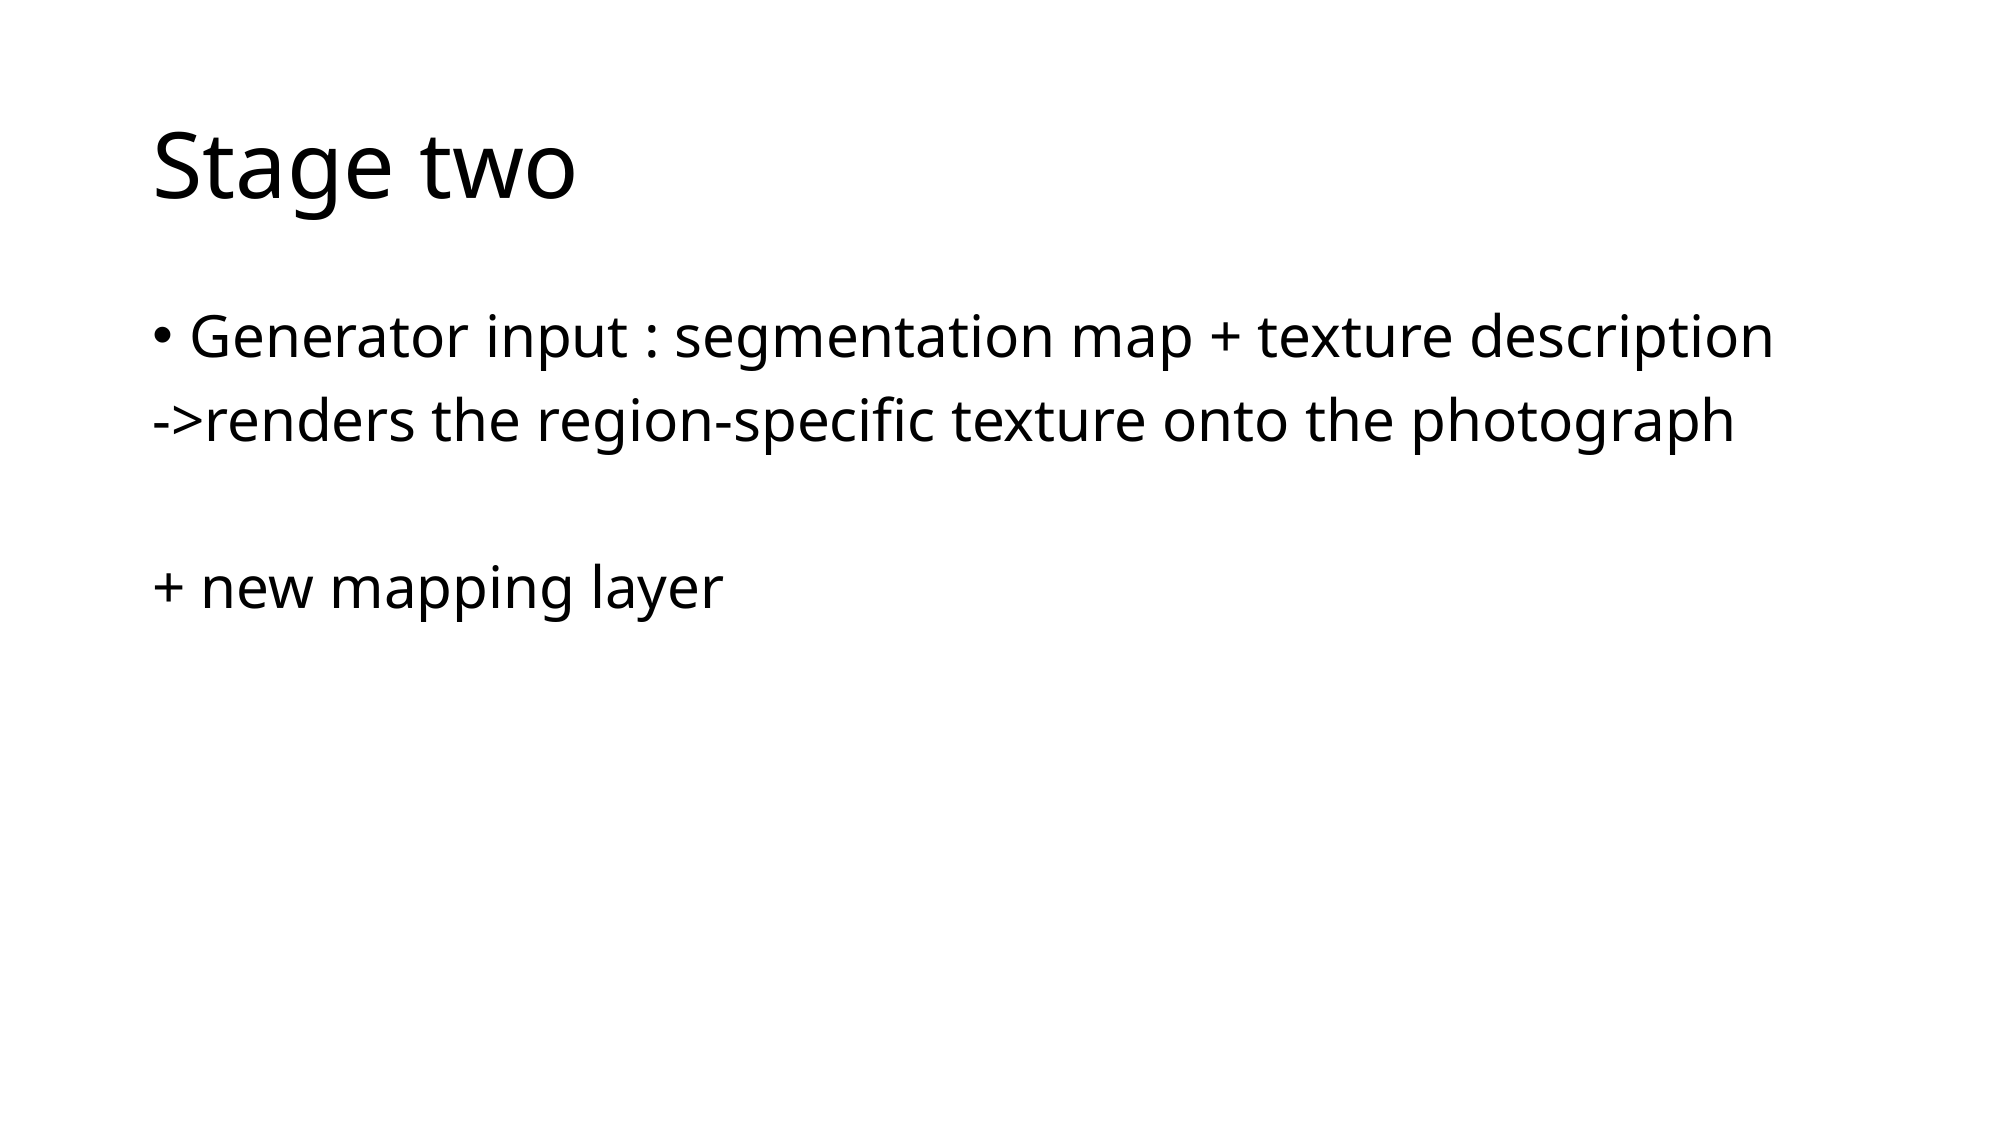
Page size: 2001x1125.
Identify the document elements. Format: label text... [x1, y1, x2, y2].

title Stage two [137, 59, 1863, 278]
list Generator input : segmentation map + texture description ->renders the region-specific texture onto the photograph + new mapping layer [137, 299, 1863, 1014]
